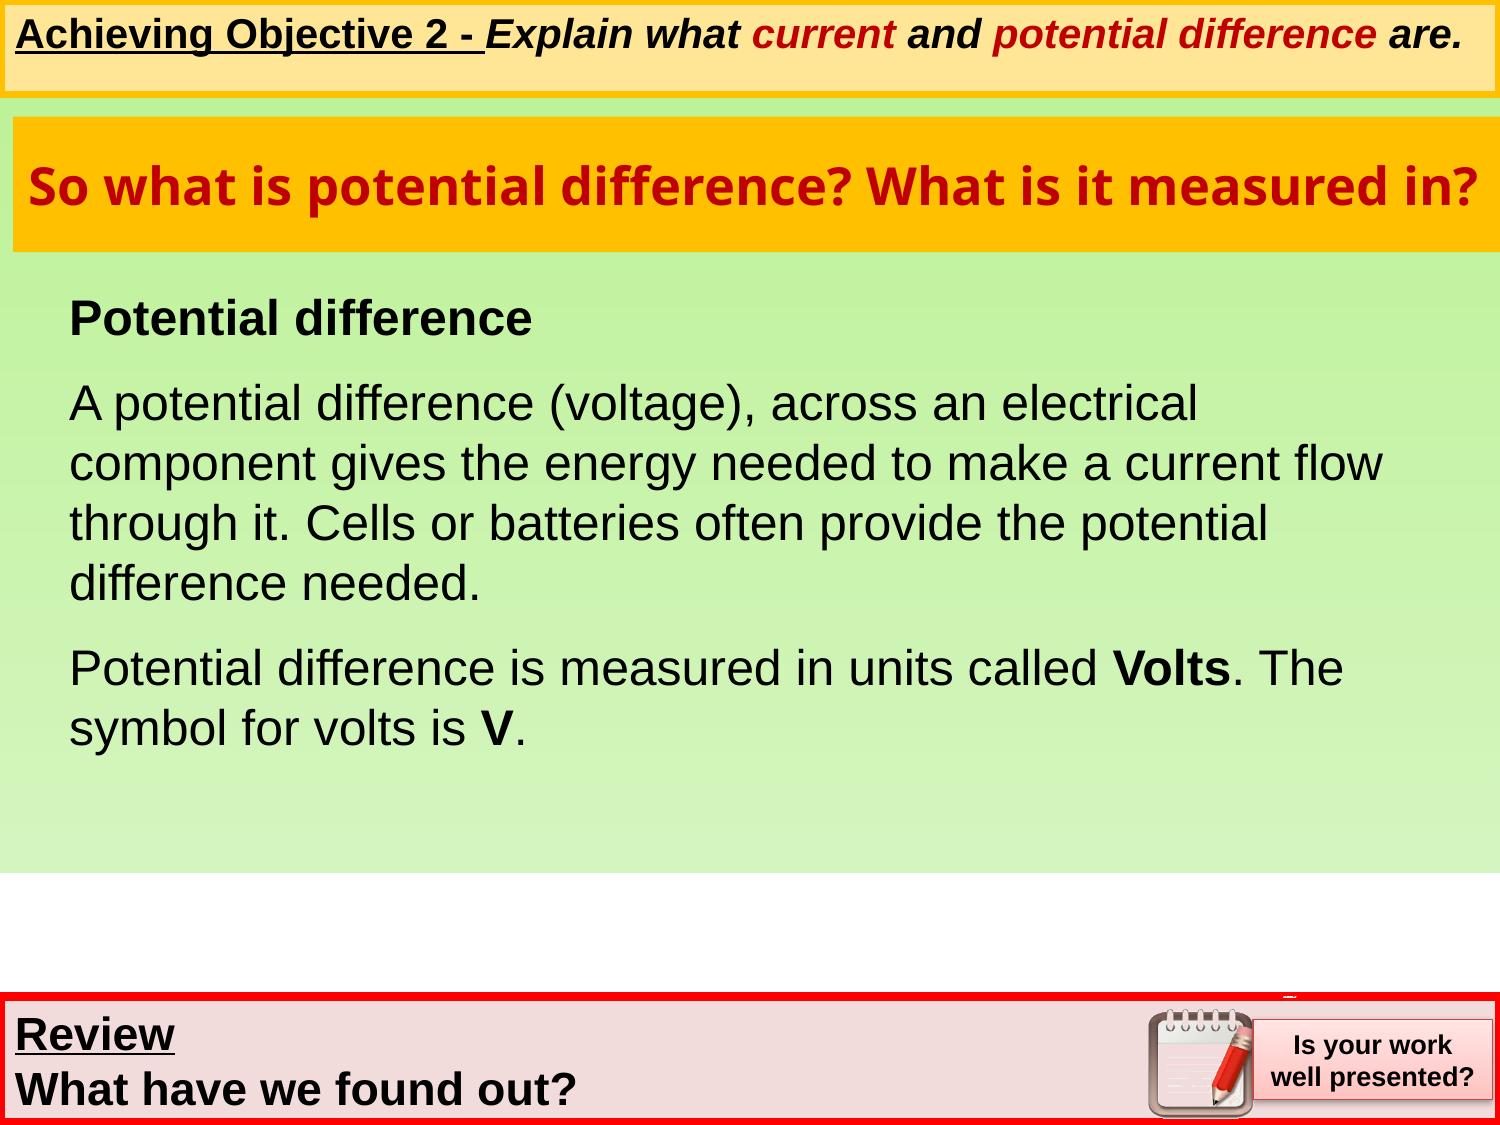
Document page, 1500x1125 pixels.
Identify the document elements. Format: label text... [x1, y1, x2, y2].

text_box [0, 98, 1500, 873]
text_box Achieving Objective 2 - Explain what current and potential difference are. [0, 0, 1500, 96]
title So what is potential difference? What is it measured in? [13, 116, 1500, 253]
text_box Review What have we found out? [1495, 996, 1500, 1123]
text_box Review What have we found out? [0, 996, 1102, 1123]
text_box Potential difference A potential difference (voltage), across an electrical component gives the energy needed to make a current flow through it. Cells or batteries often provide the potential difference needed. Potential difference is measured in units called Volts. The symbol for volts is V. [54, 278, 1414, 764]
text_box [1104, 996, 1494, 1125]
